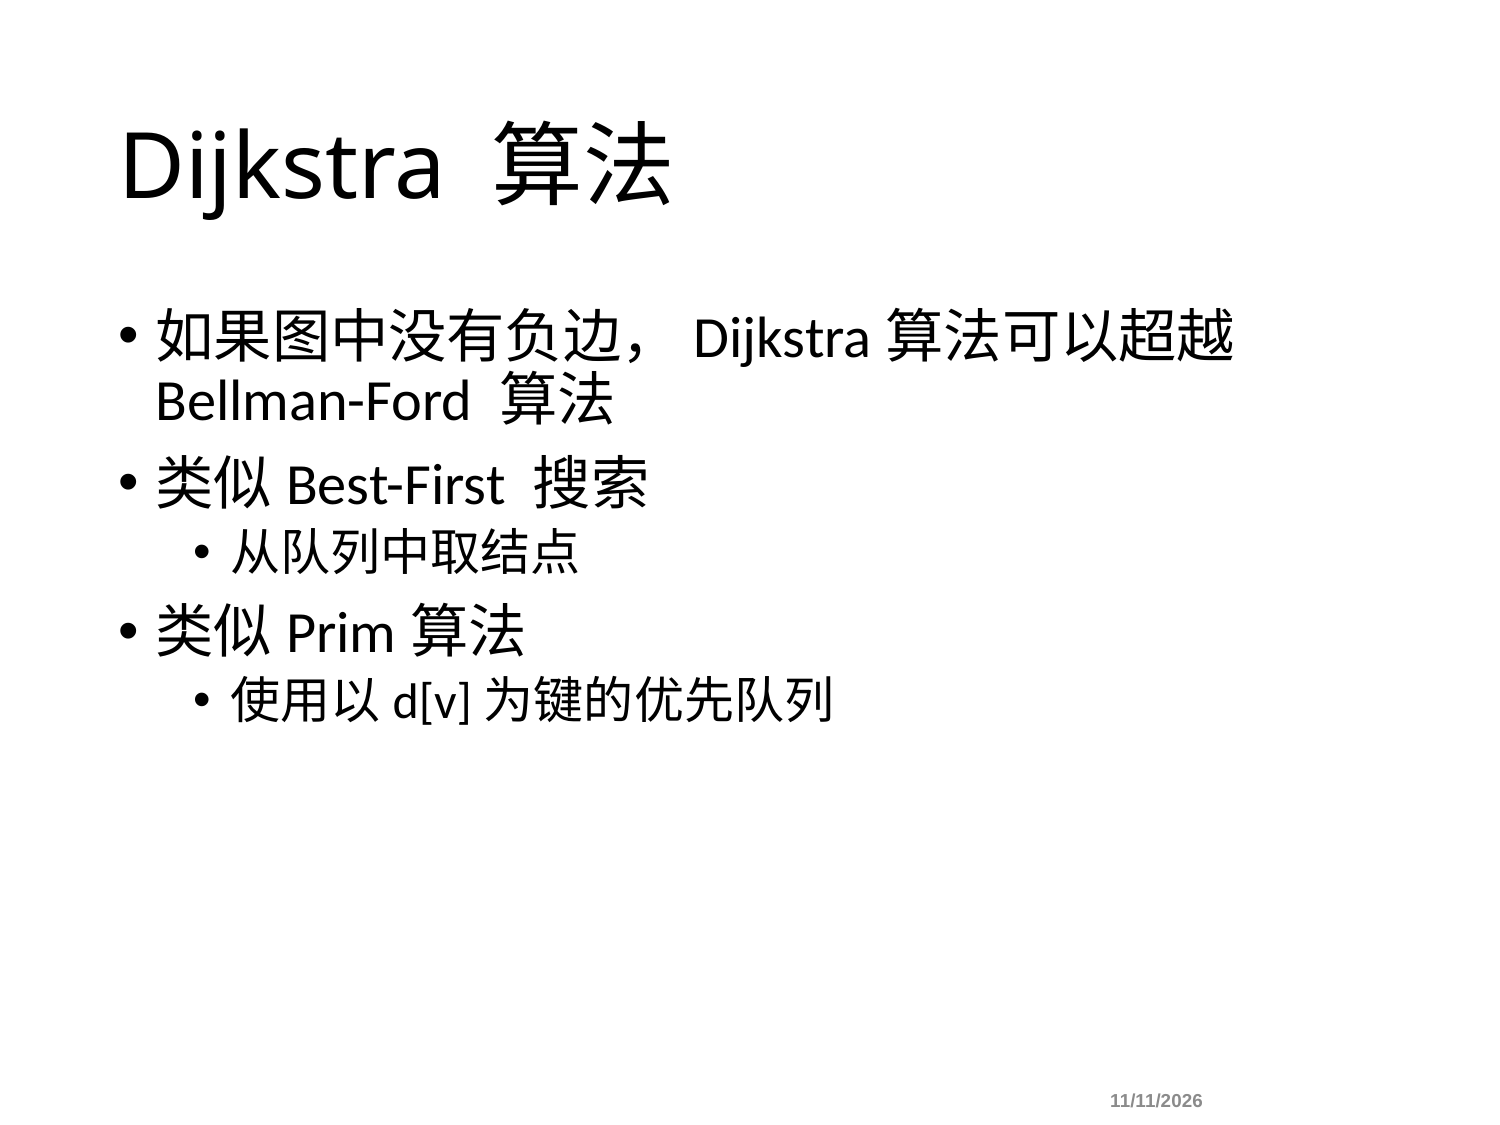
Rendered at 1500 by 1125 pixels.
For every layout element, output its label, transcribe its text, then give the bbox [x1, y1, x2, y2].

title Dijkstra 算法 [103, 59, 1397, 278]
footer 10/26/2022 [0, 1074, 1350, 1125]
list 如果图中没有负边，Dijkstra算法可以超越Bellman-Ford 算法 类似Best-First 搜索 从队列中取结点 类似Prim算法 使用以d[v]为键的优先队列 [103, 299, 1397, 1014]
